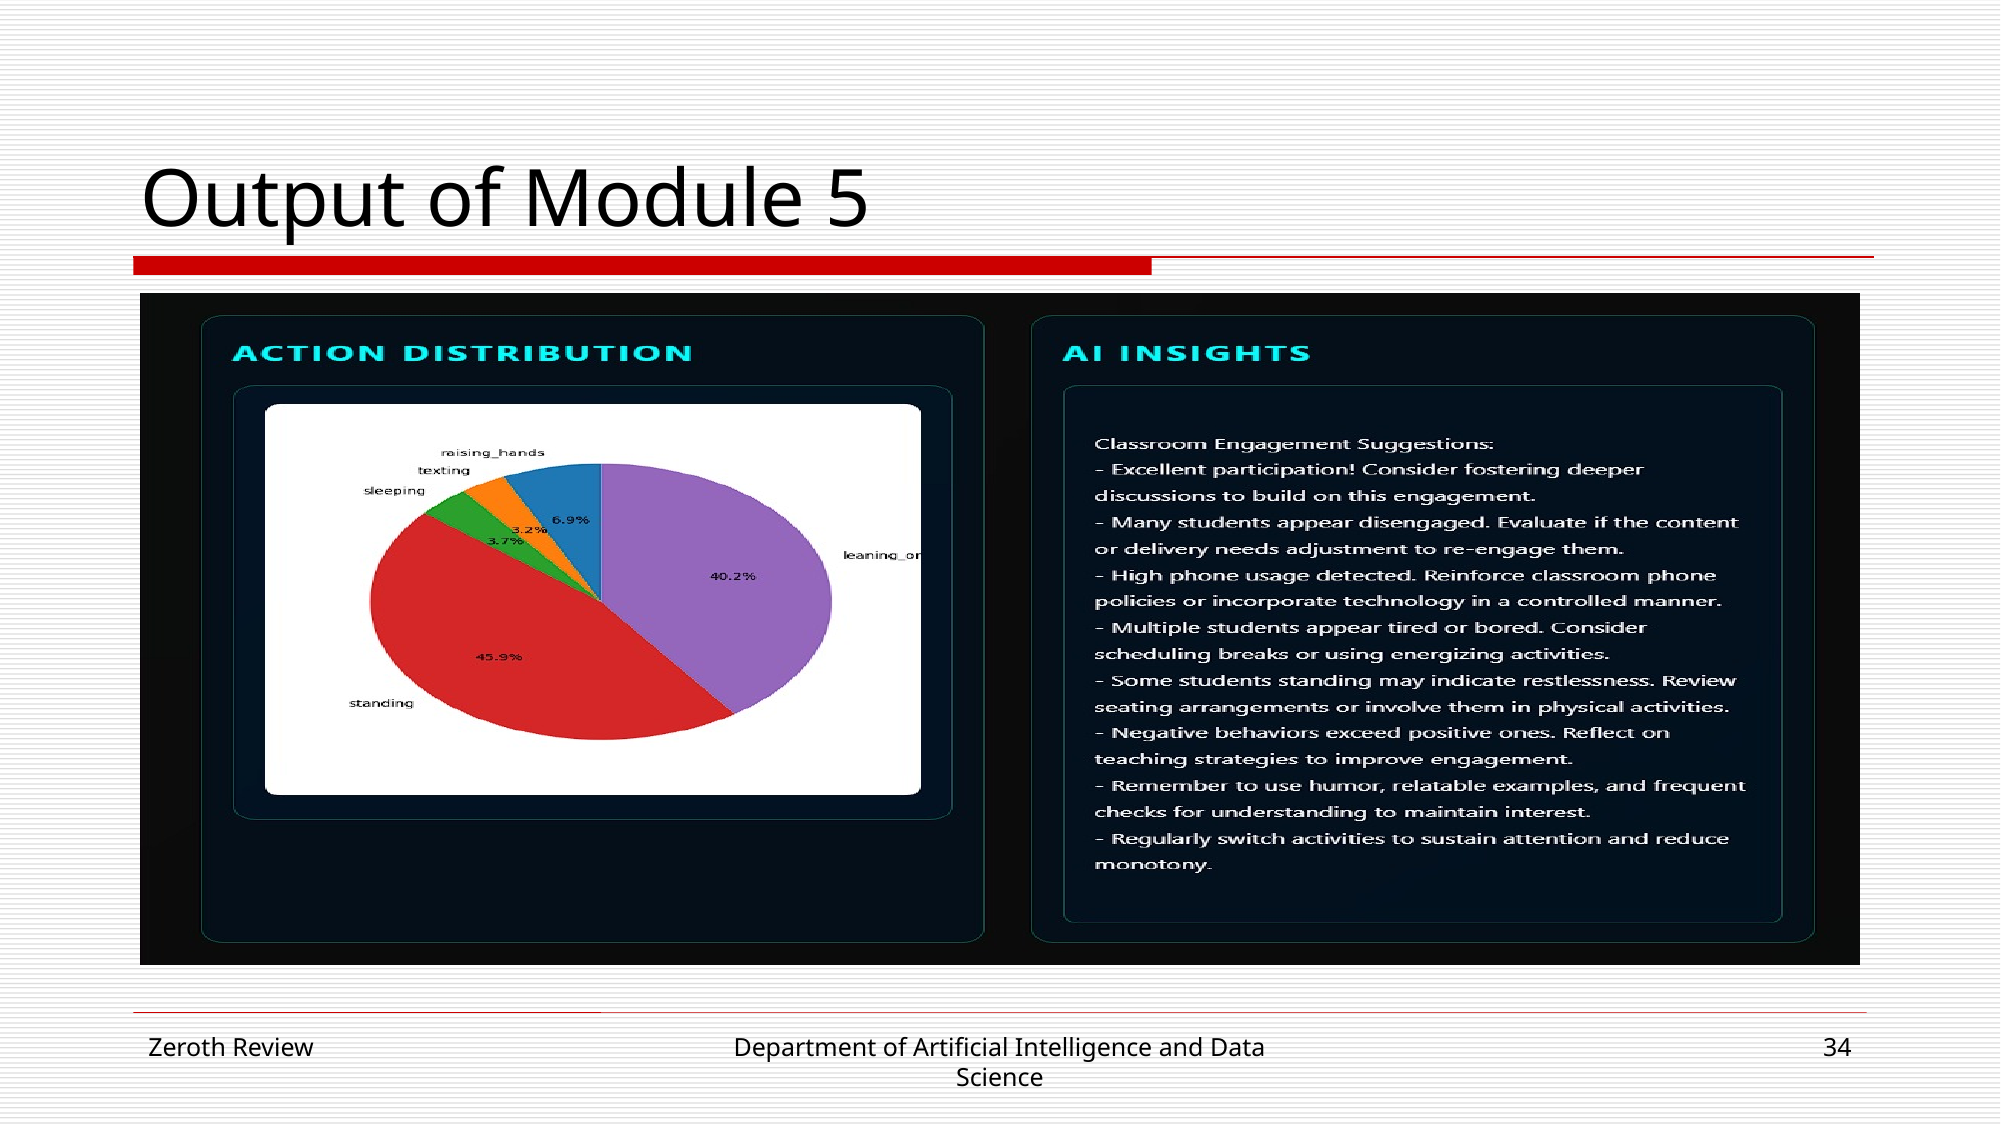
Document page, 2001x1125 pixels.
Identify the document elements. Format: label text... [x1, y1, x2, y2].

title Output of Module 5 [125, 50, 1876, 250]
slide_number 34 [1433, 1024, 1867, 1103]
footer Department of Artificial Intelligence and Data Science [683, 1024, 1317, 1103]
picture [0, 0, 2001, 1125]
slide_number Zeroth Review [133, 1024, 567, 1103]
